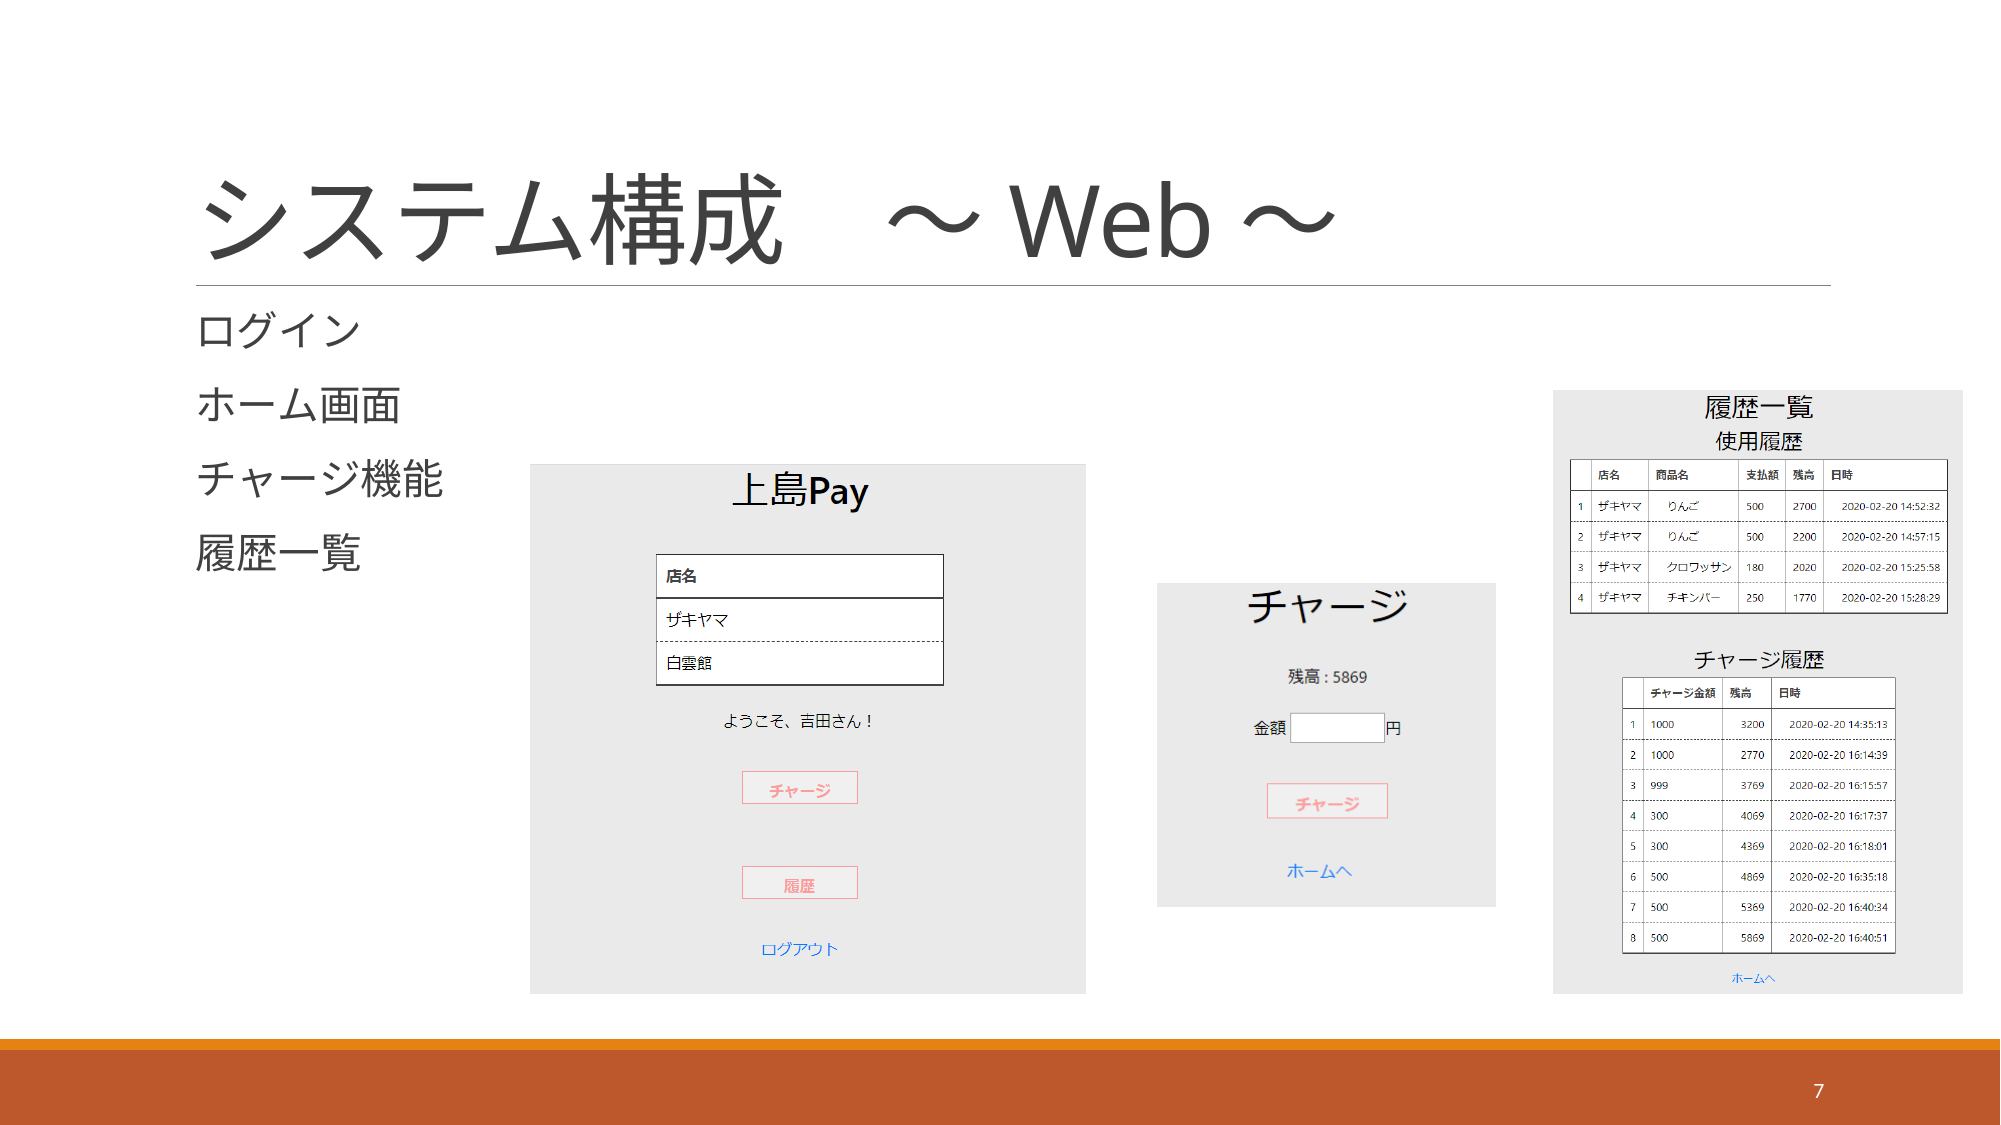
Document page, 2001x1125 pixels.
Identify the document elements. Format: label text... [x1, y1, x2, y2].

list ログイン ホーム画面 チャージ機能 履歴一覧 [180, 302, 1830, 963]
picture [1552, 389, 1963, 995]
picture [530, 463, 1086, 995]
slide_number 7 [1624, 1059, 1840, 1120]
picture [1157, 583, 1496, 908]
title システム構成 ～Web～ [180, 47, 1830, 285]
